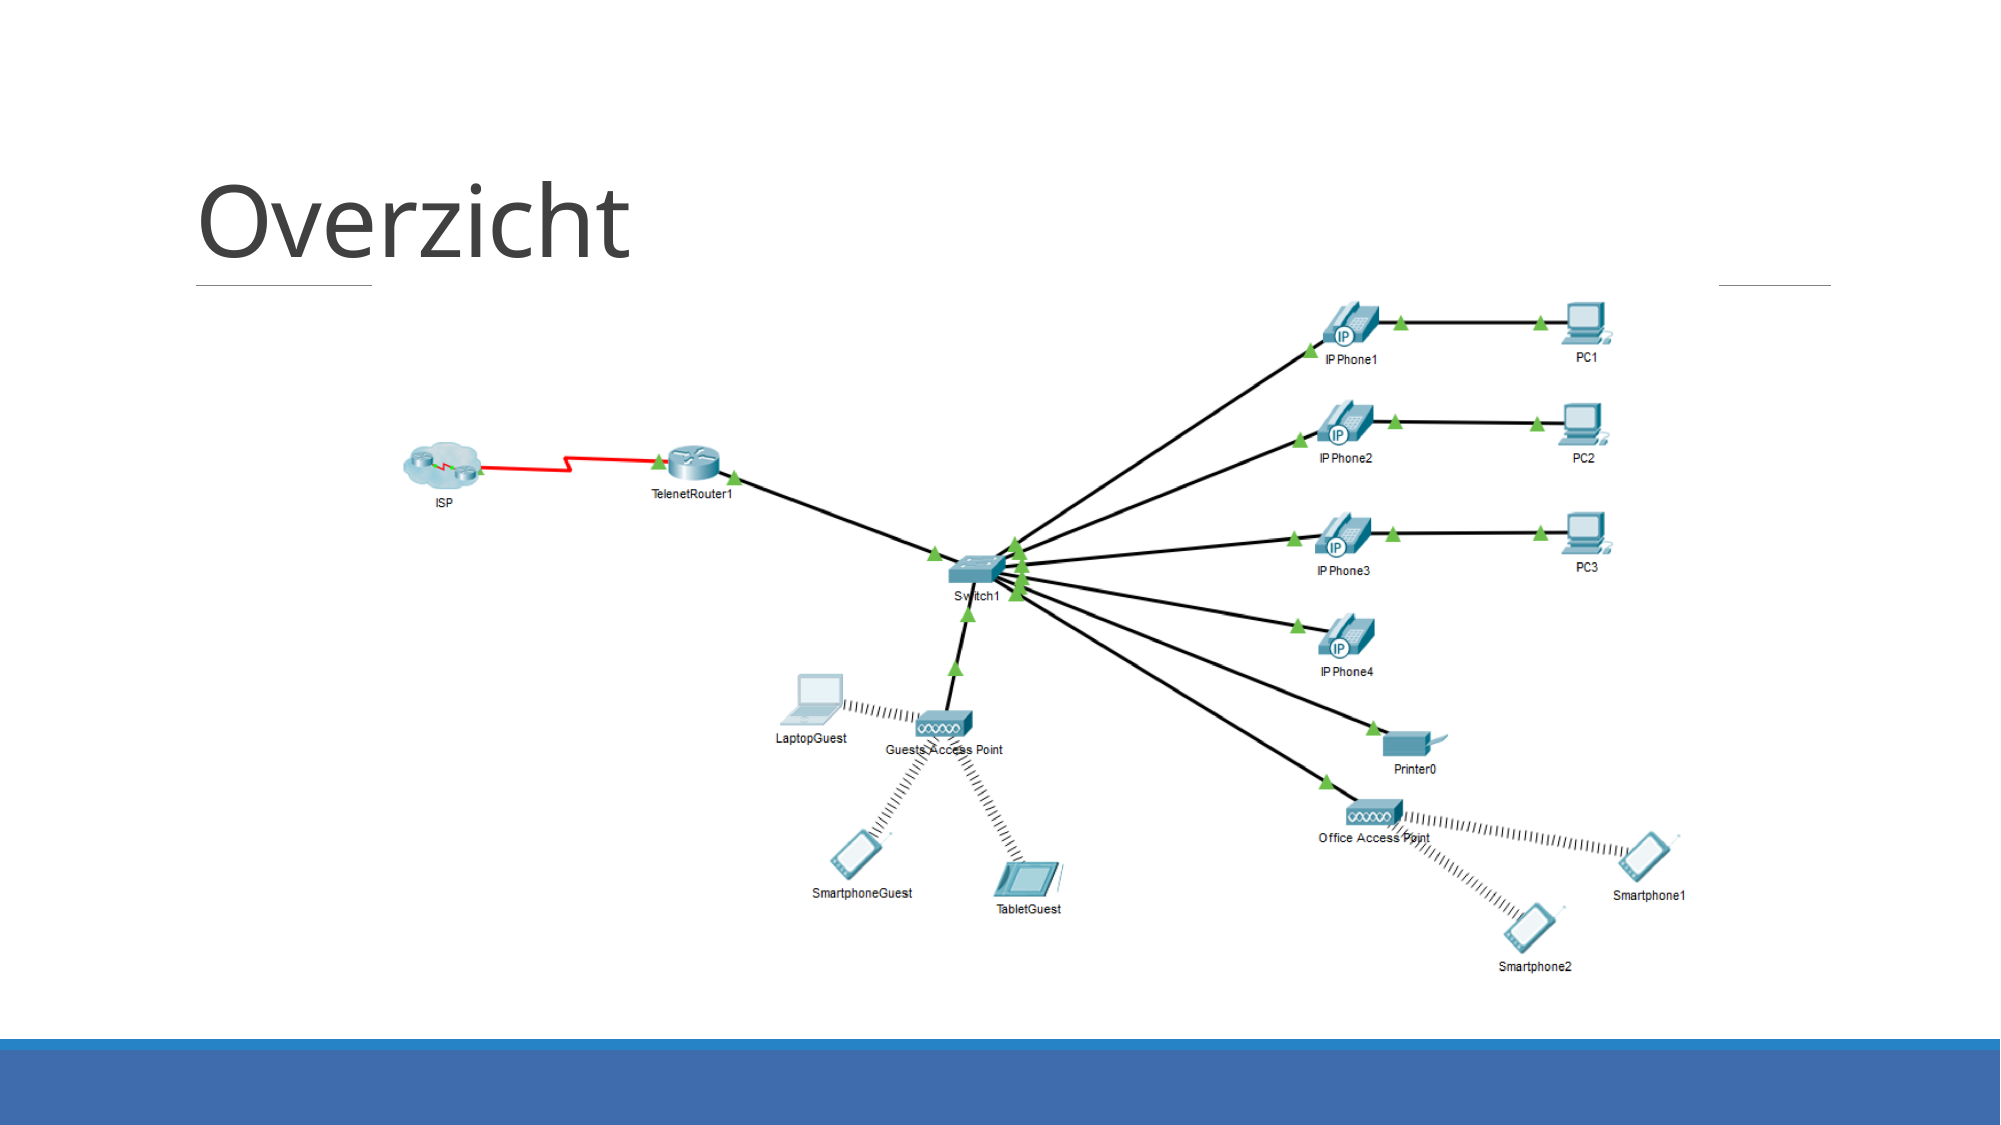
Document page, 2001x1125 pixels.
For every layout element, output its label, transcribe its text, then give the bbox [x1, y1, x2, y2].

title Overzicht [180, 47, 1830, 285]
picture [372, 284, 1720, 996]
